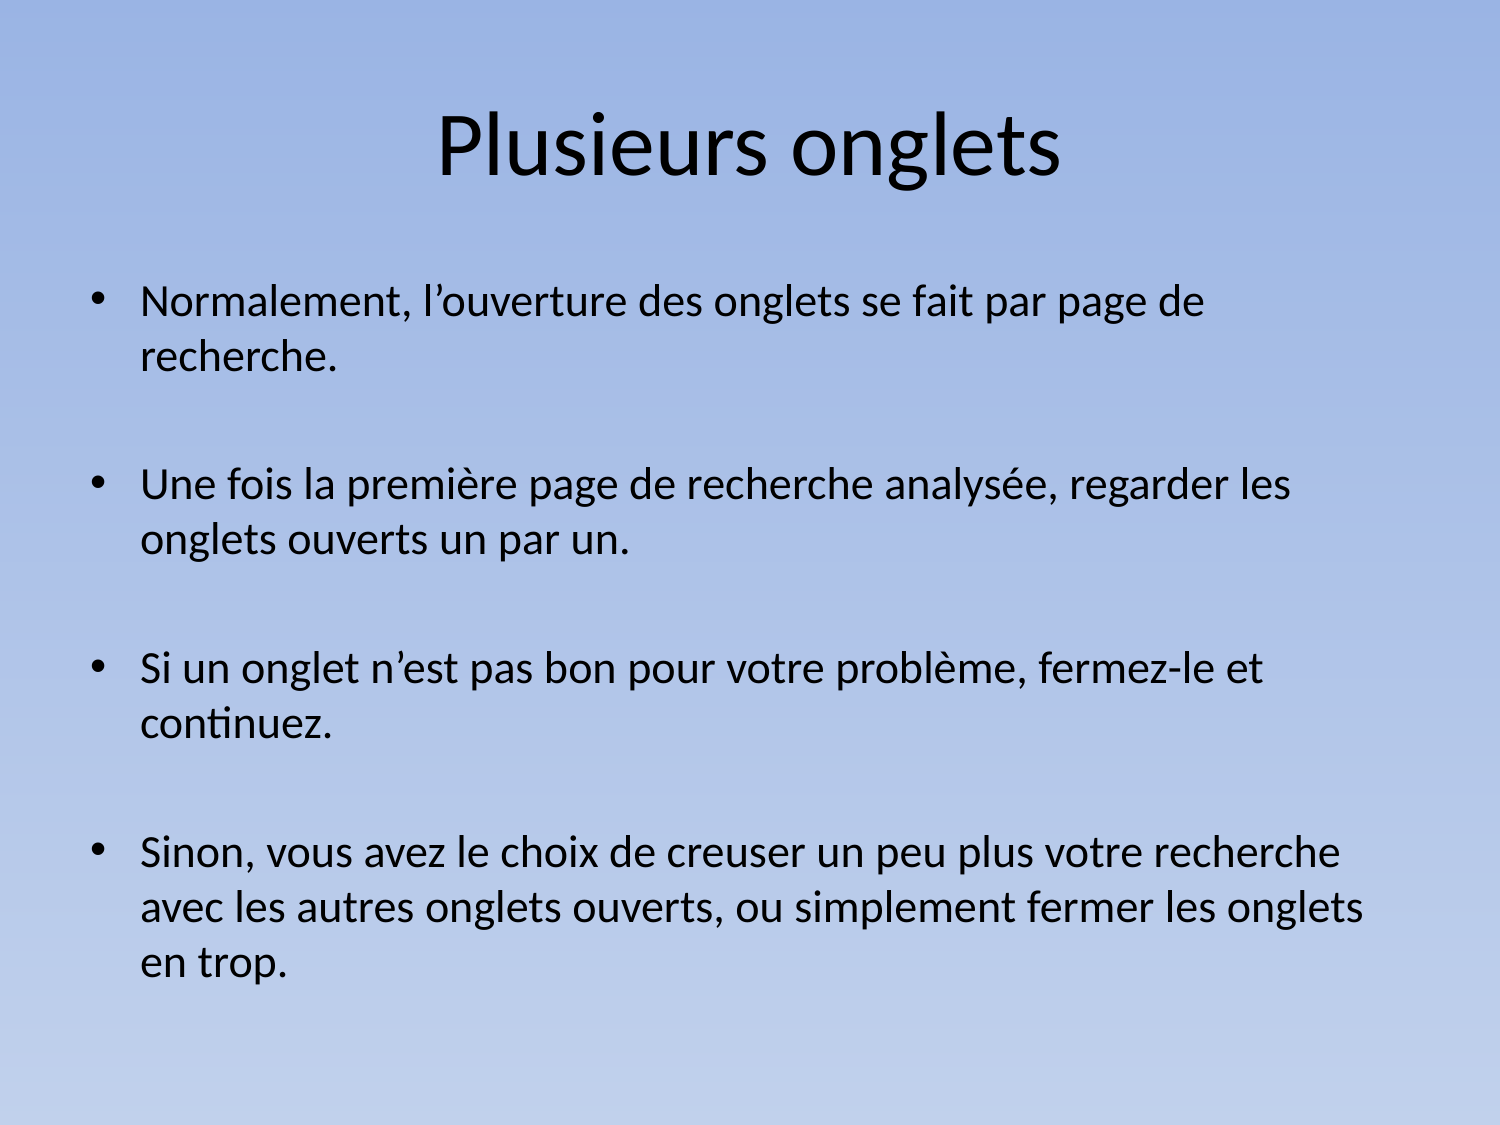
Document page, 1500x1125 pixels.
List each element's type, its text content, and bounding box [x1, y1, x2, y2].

list Normalement, l’ouverture des onglets se fait par page de recherche. Une fois la première page de recherche analysée, regarder les onglets ouverts un par un. Si un onglet n’est pas bon pour votre problème, fermez-le et continuez. Sinon, vous avez le choix de creuser un peu plus votre recherche avec les autres onglets ouverts, ou simplement fermer les onglets en trop. [75, 262, 1425, 1005]
title Plusieurs onglets [75, 45, 1425, 233]
